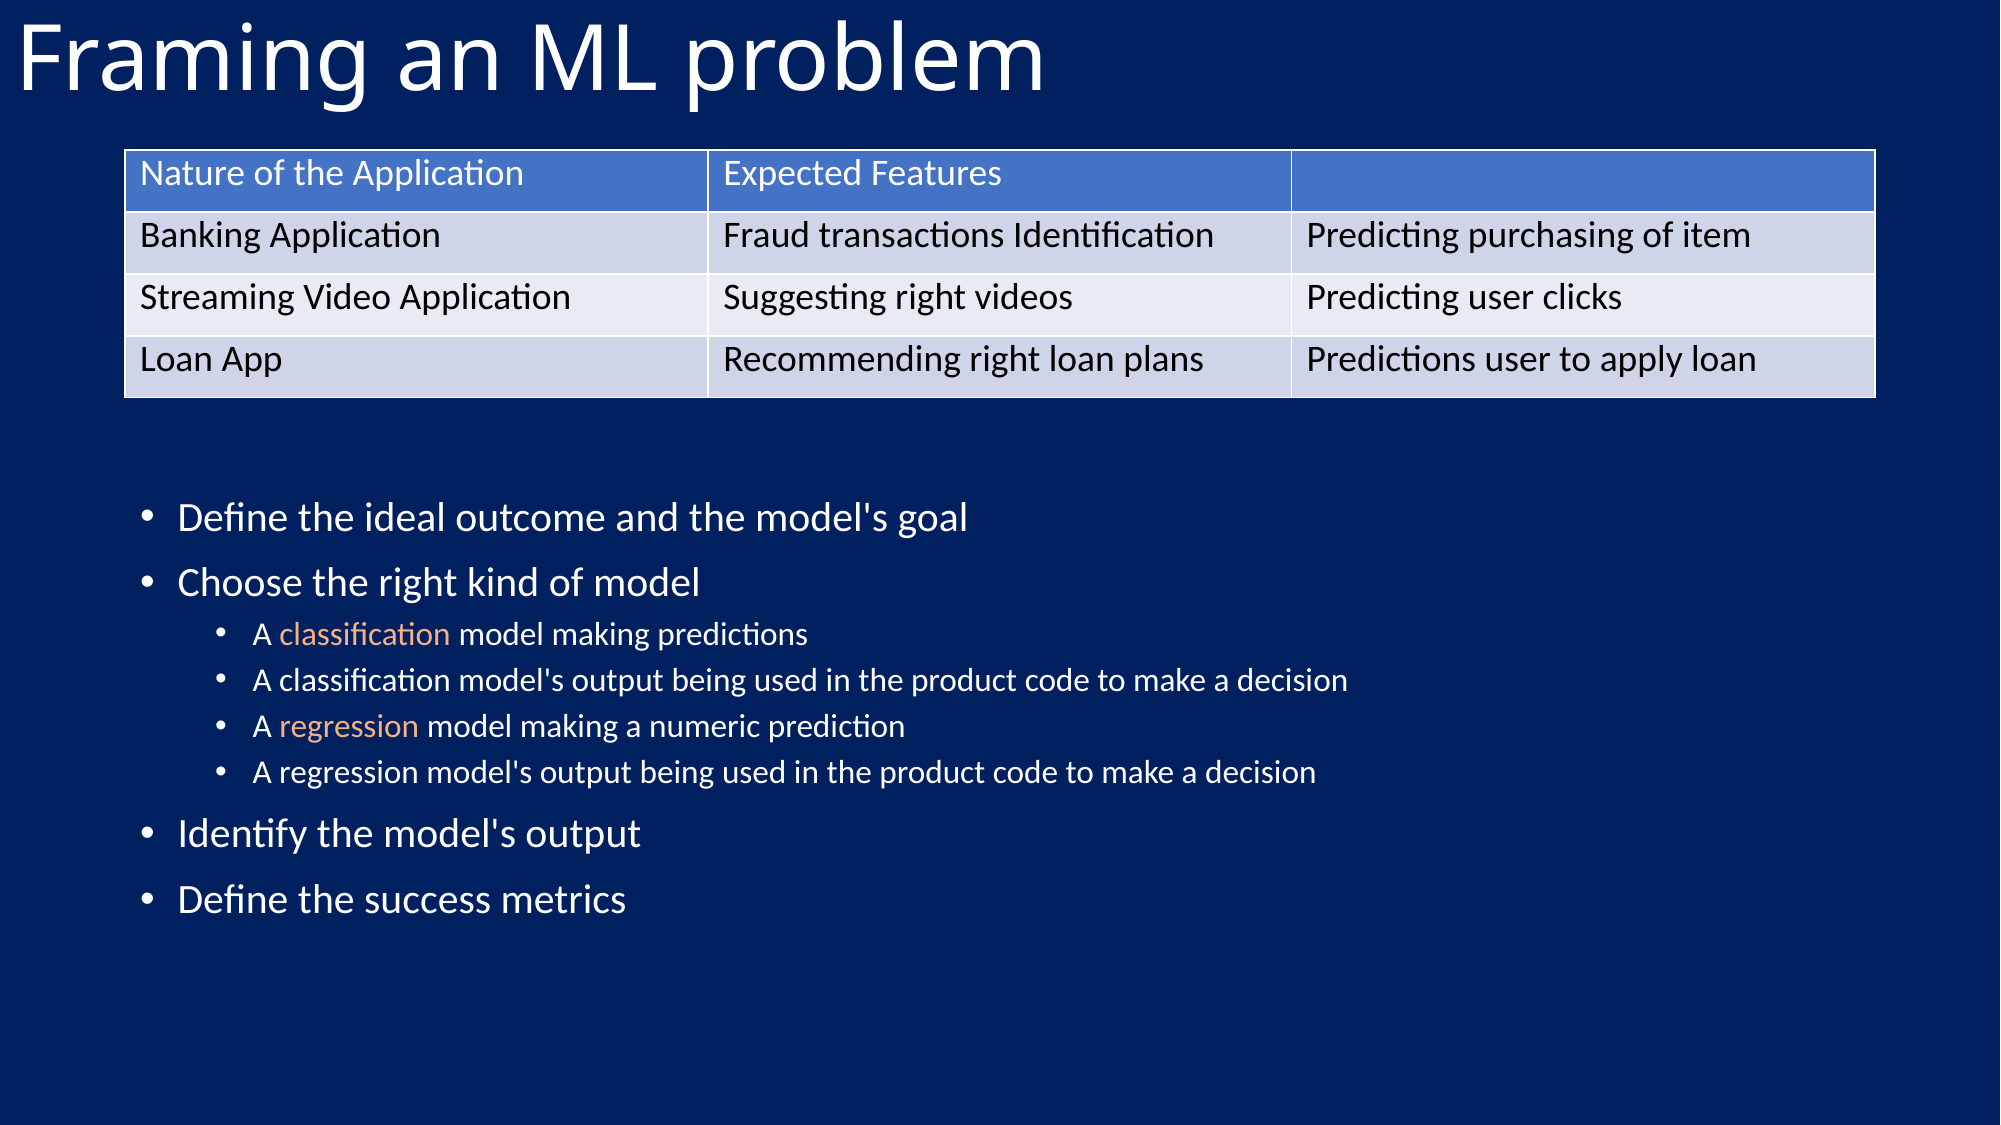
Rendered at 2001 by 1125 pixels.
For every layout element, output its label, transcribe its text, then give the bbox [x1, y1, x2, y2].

table_header [1292, 151, 1874, 211]
table_cell Suggesting right videos [709, 275, 1291, 335]
table_cell Recommending right loan plans [709, 337, 1291, 397]
table_cell Loan App [126, 337, 707, 397]
table_cell Predicting purchasing of item [1292, 213, 1874, 273]
table_cell Fraud transactions Identification [709, 213, 1291, 273]
table_cell Predicting user clicks [1292, 275, 1874, 335]
title Framing an ML problem [0, 12, 2000, 110]
table_header Expected Features [709, 151, 1291, 211]
list Define the ideal outcome and the model's goal Choose the right kind of model A classification model making predictions A classification model's output being used in the product code to make a decision A regression model making a numeric prediction A regression model's output being used in the product code to make a decision Identify the model's output Define the success metrics [125, 487, 1875, 925]
table_header Nature of the Application [126, 151, 707, 211]
table_cell Predictions user to apply loan [1292, 337, 1874, 397]
table_cell Streaming Video Application [126, 275, 707, 335]
table_cell Banking Application [126, 213, 707, 273]
